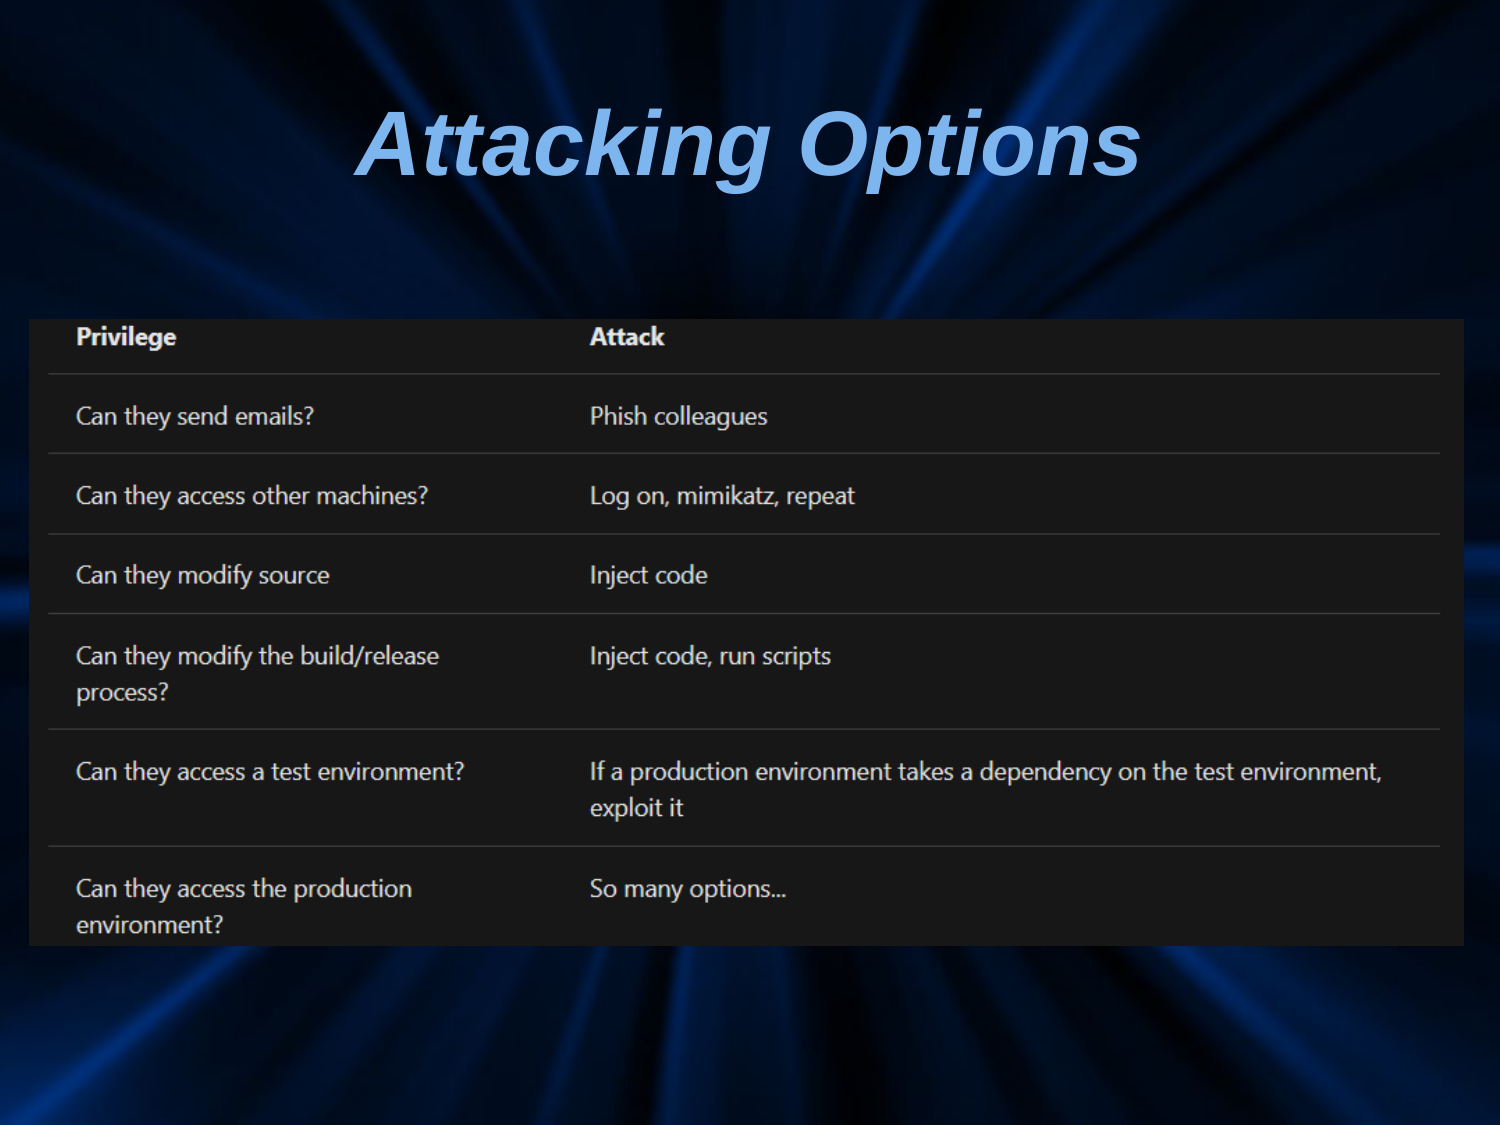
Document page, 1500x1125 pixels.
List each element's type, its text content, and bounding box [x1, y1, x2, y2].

picture [0, 0, 1500, 1125]
title Attacking Options [74, 44, 1426, 234]
